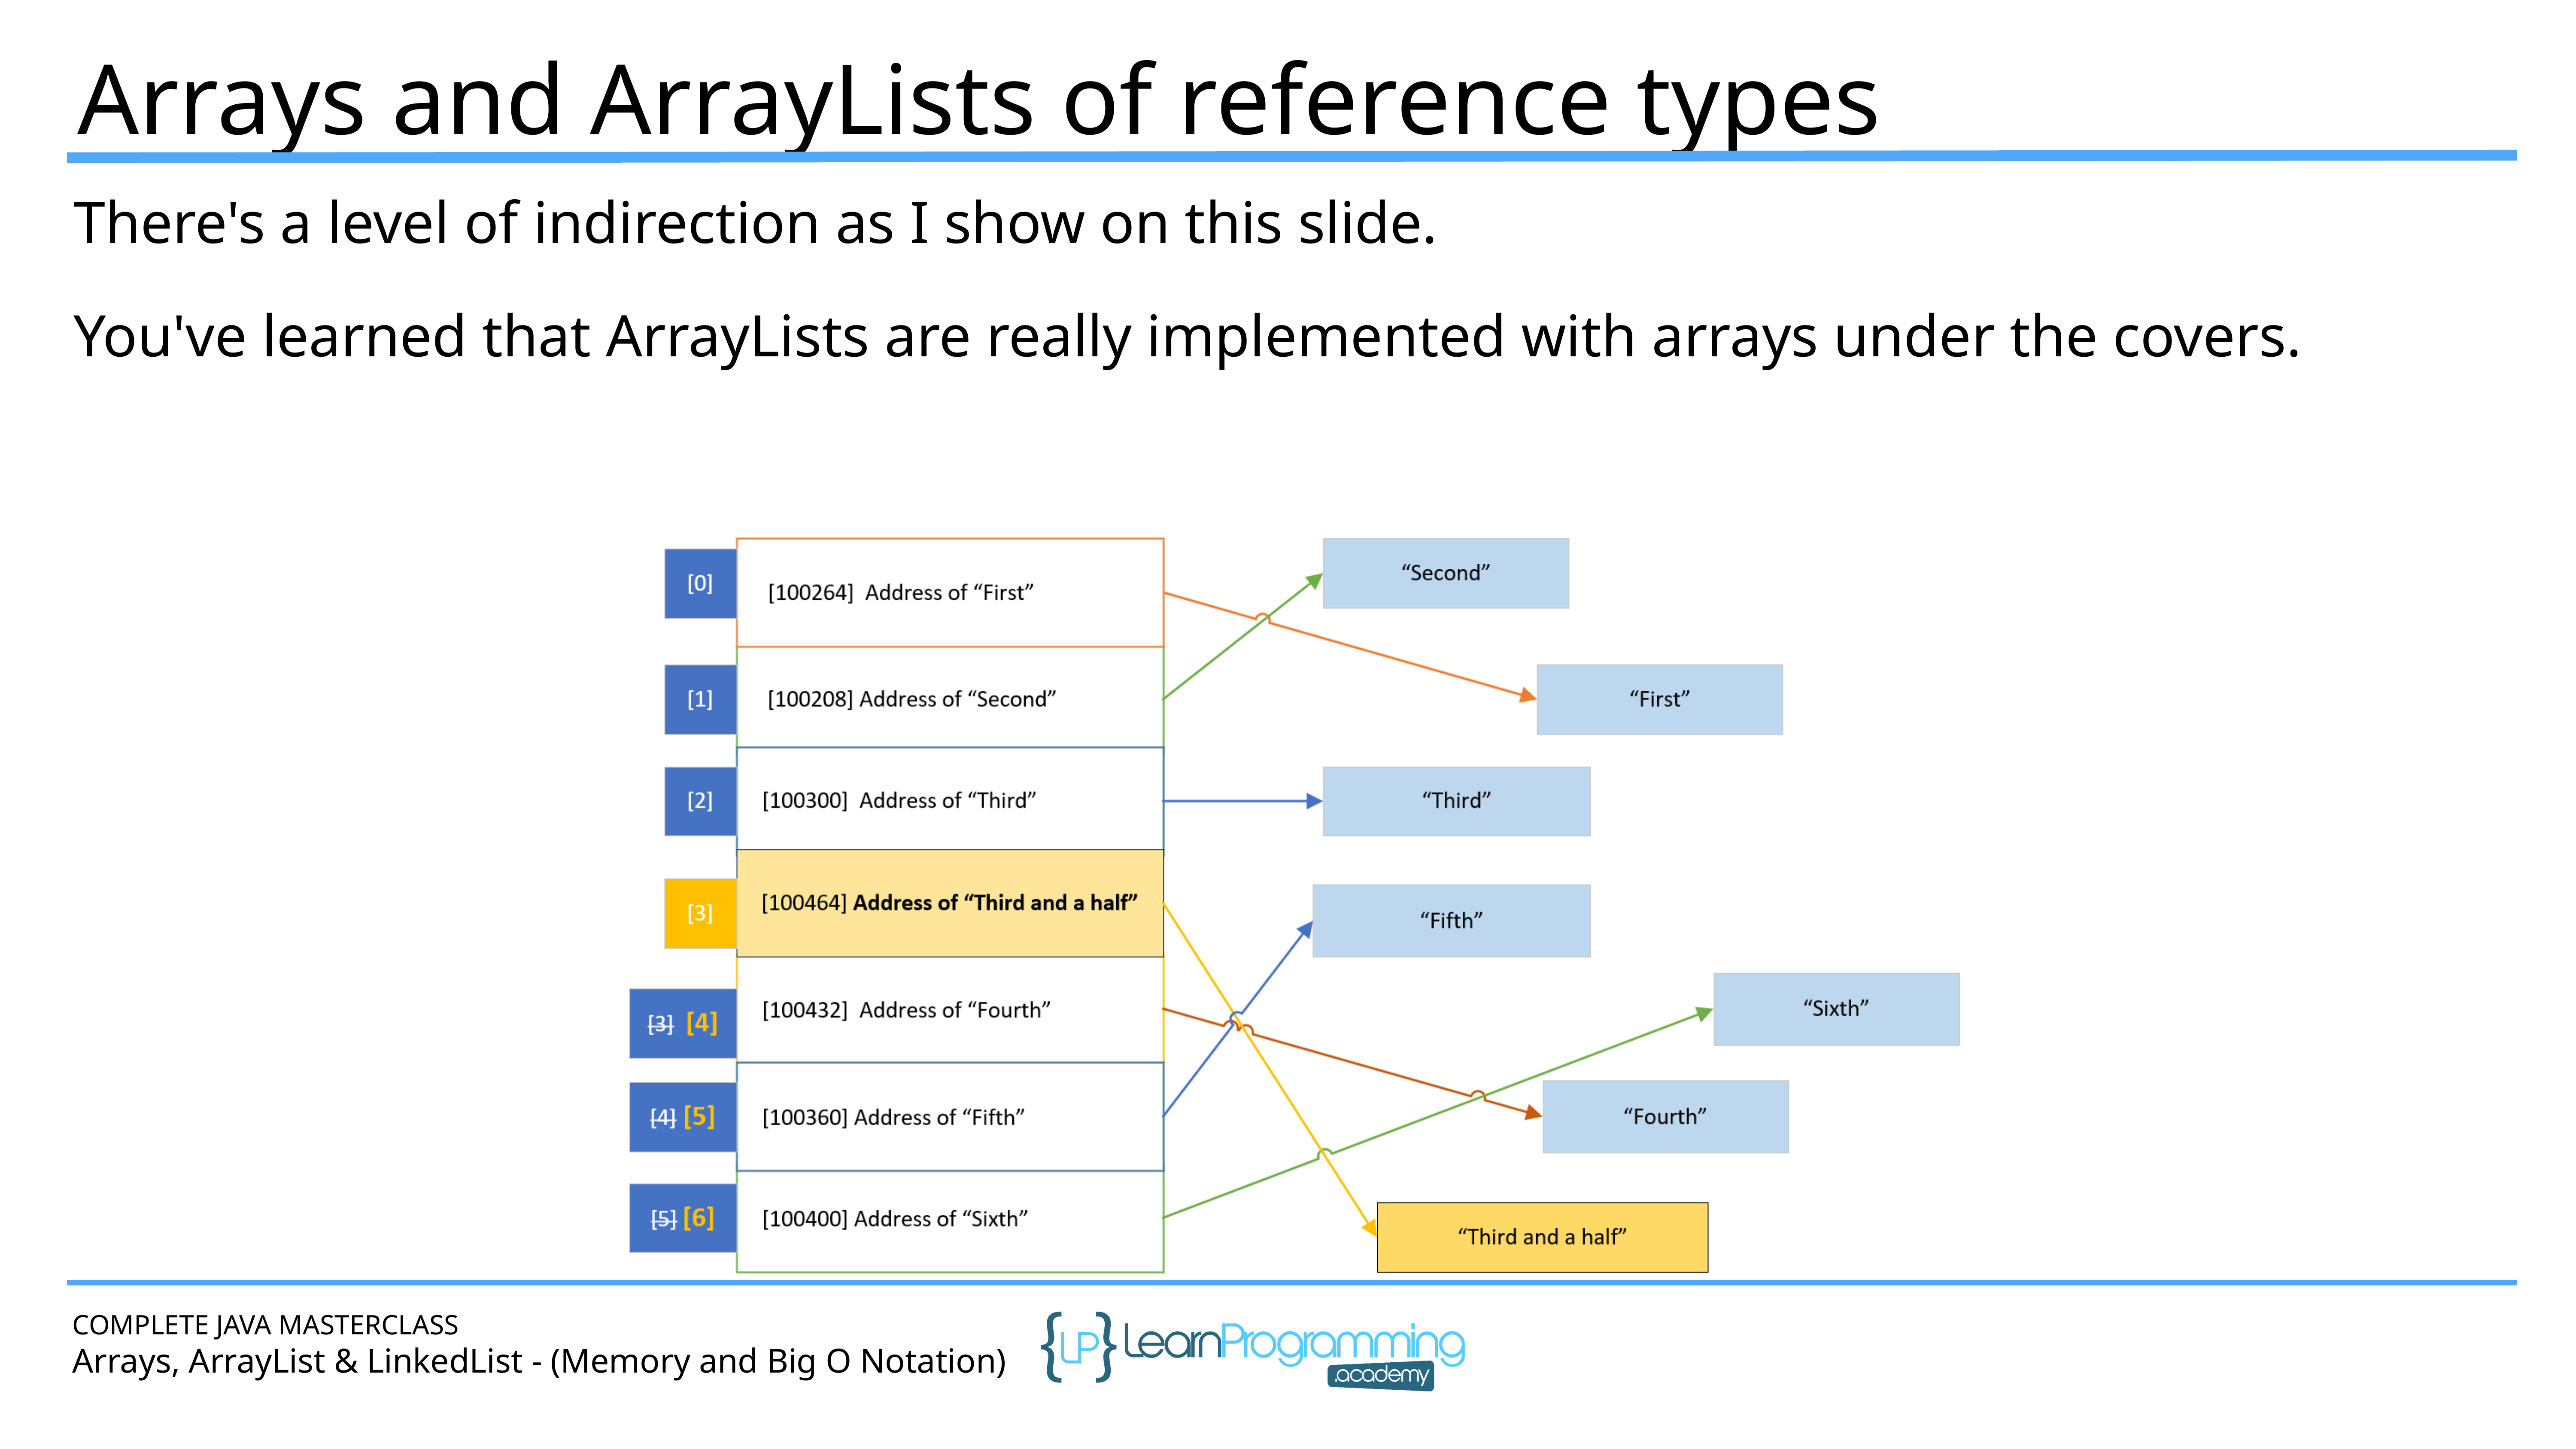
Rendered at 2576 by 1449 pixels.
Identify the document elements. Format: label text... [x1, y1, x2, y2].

picture [527, 500, 2049, 1400]
text_box COMPLETE JAVA MASTERCLASS Arrays, ArrayList & LinkedList - (Memory and Big O Notation) [67, 1302, 1030, 1385]
text_box There's a level of indirection as I show on this slide. You've learned that ArrayLists are really implemented with arrays under the covers. [67, 182, 2517, 1139]
text_box Arrays and ArrayLists of reference types [72, 32, 1887, 159]
